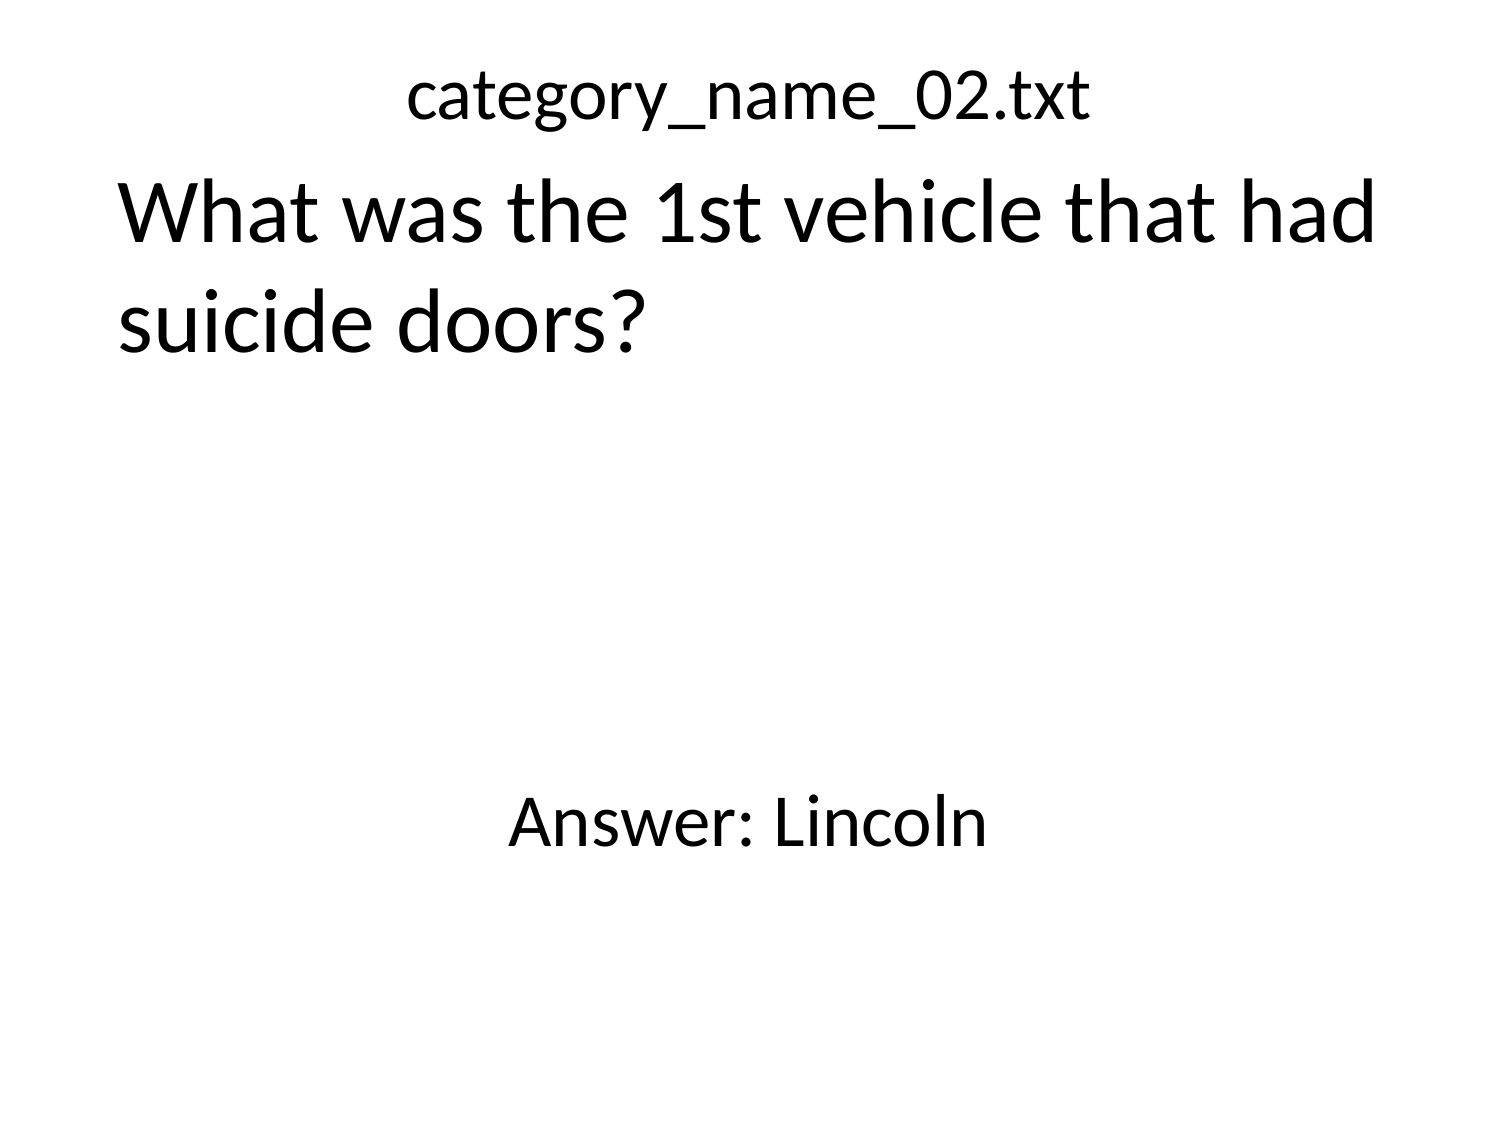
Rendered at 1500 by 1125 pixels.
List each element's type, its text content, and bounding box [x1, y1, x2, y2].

text_box What was the 1st vehicle that had suicide doors? [35, 143, 1463, 764]
text_box Answer: Lincoln [35, 764, 1463, 921]
text_box category_name_02.txt [35, 37, 1463, 143]
